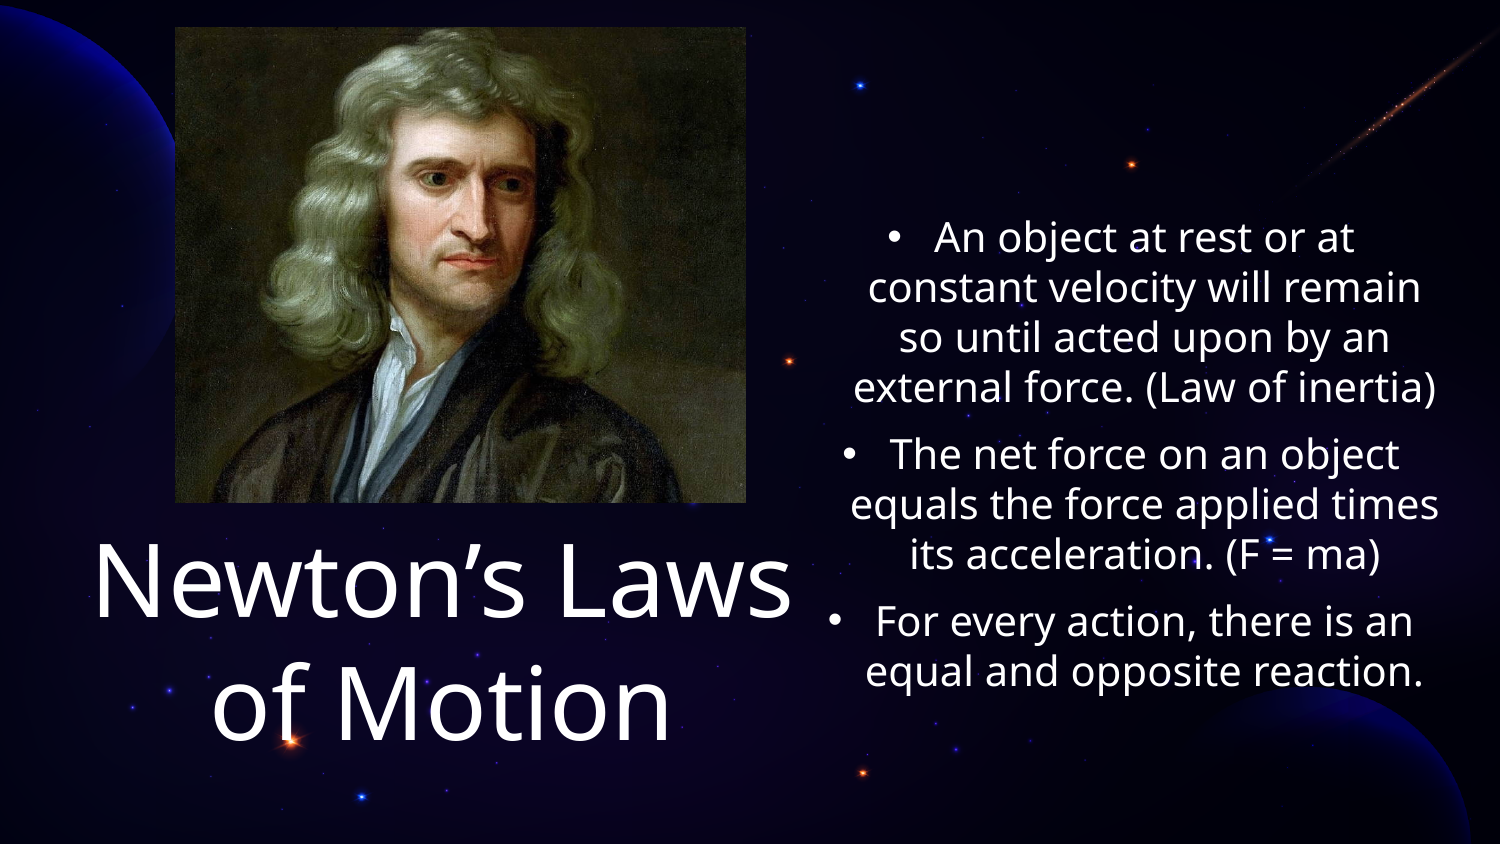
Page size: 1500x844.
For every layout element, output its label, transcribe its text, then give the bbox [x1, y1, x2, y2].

title Newton’s Laws of Motion [65, 601, 819, 776]
picture [0, 0, 1500, 844]
subtitle An object at rest or at constant velocity will remain so until acted upon by an external force. (Law of inertia) The net force on an object equals the force applied times its acceleration. (F = ma) For every action, there is an equal and opposite reaction. [782, 196, 1460, 701]
